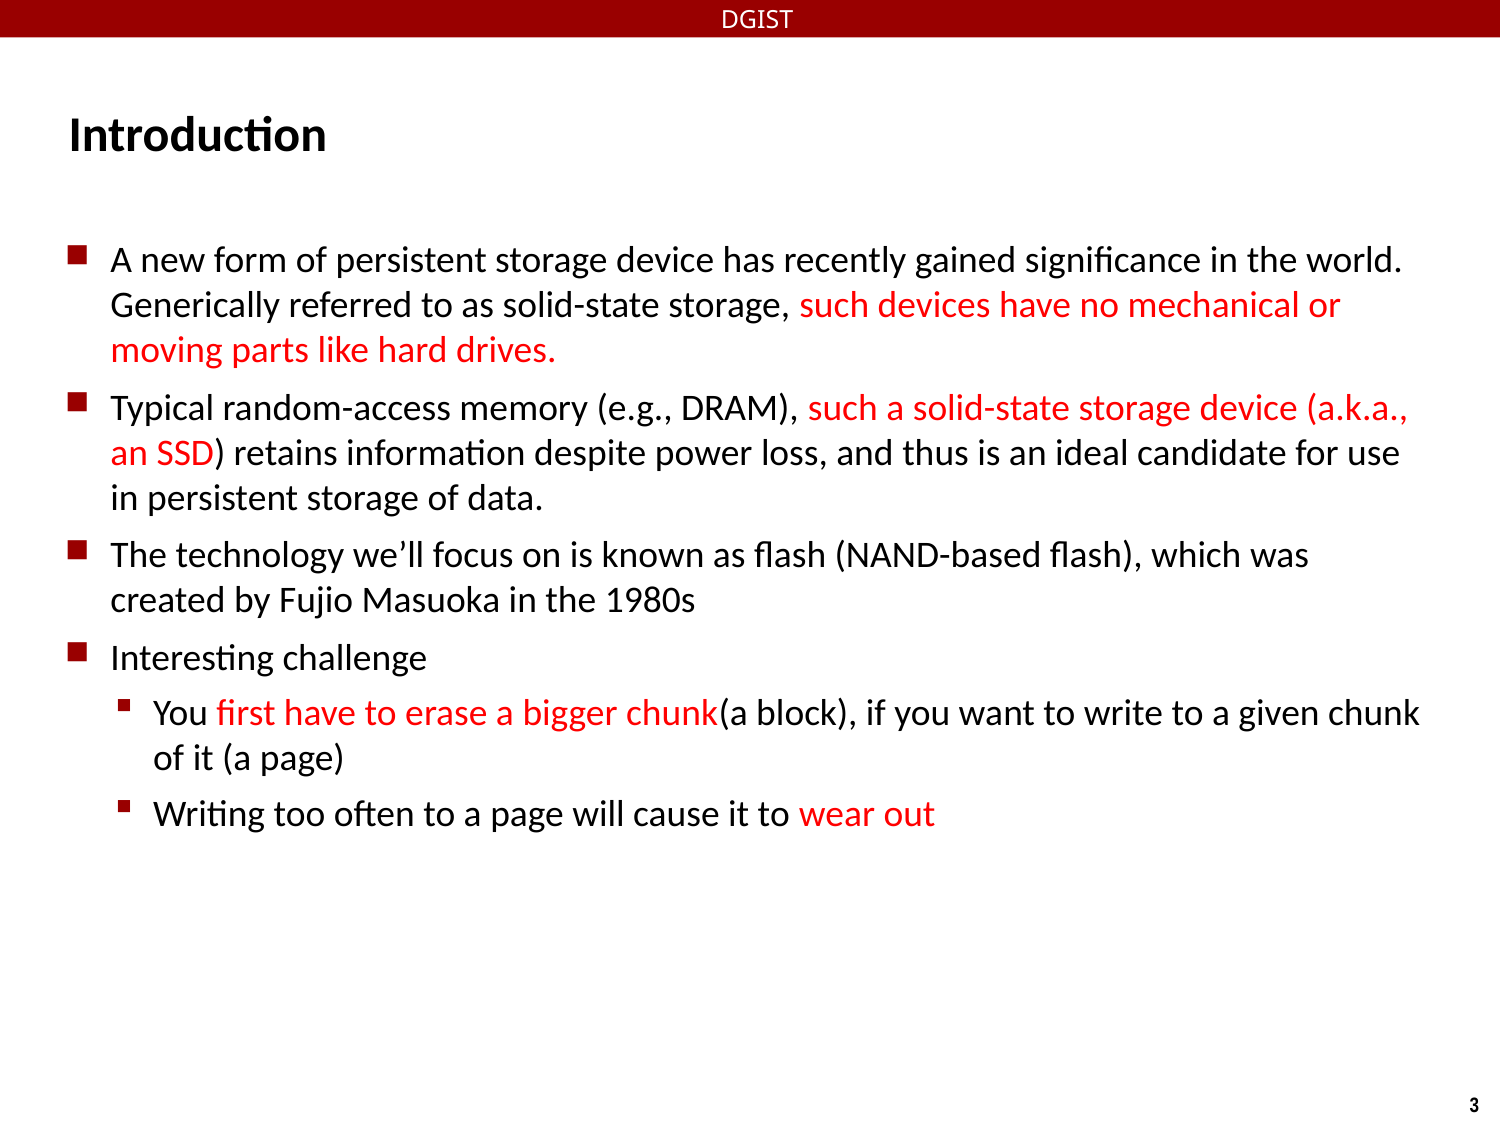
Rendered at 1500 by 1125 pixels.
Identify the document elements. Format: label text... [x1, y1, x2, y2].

text_box [0, 0, 1500, 38]
title Introduction [62, 41, 1438, 222]
list A new form of persistent storage device has recently gained signiﬁcance in the world. Generically referred to as solid-state storage, such devices have no mechanical or moving parts like hard drives. Typical random-access memory (e.g., DRAM), such a solid-state storage device (a.k.a., an SSD) retains information despite power loss, and thus is an ideal candidate for use in persistent storage of data. The technology we’ll focus on is known as ﬂash (NAND-based ﬂash), which was created by Fujio Masuoka in the 1980s Interesting challenge You first have to erase a bigger chunk(a block), if you want to write to a given chunk of it (a page) Writing too often to a page will cause it to wear out [62, 228, 1438, 1051]
text_box DGIST [720, 3, 938, 33]
